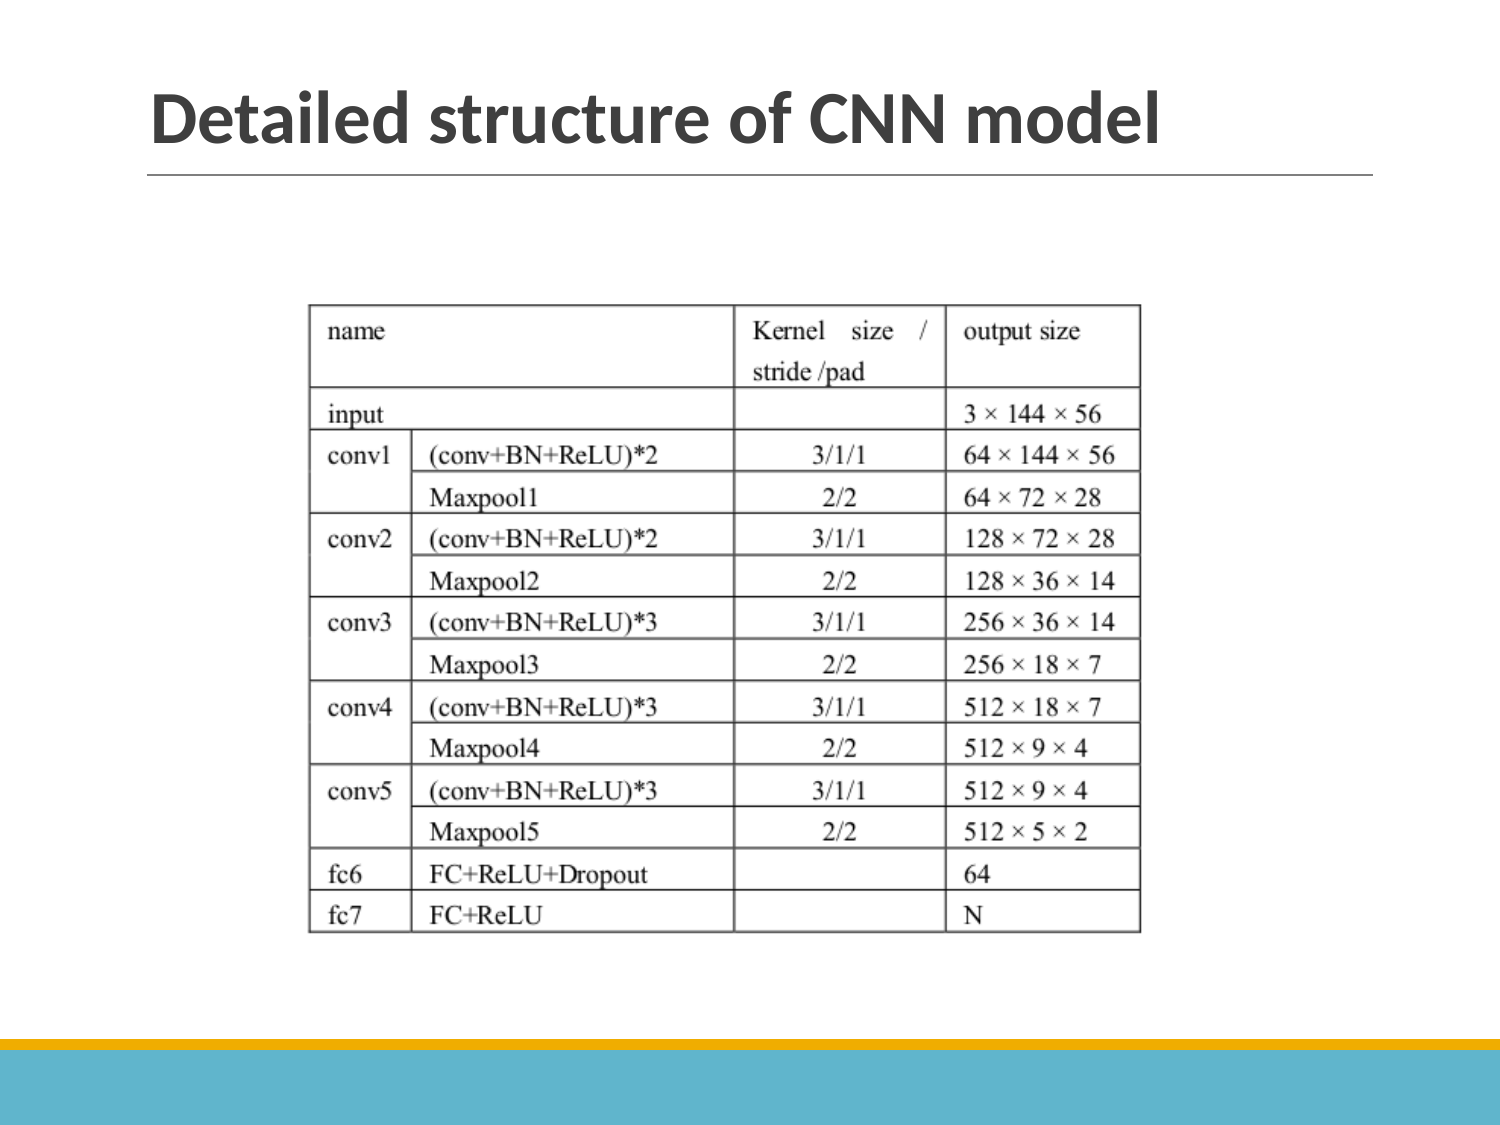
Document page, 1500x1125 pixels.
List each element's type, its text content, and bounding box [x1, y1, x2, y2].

title Detailed structure of CNN model [135, 47, 1373, 175]
list [122, 200, 1360, 963]
picture [301, 300, 1150, 945]
